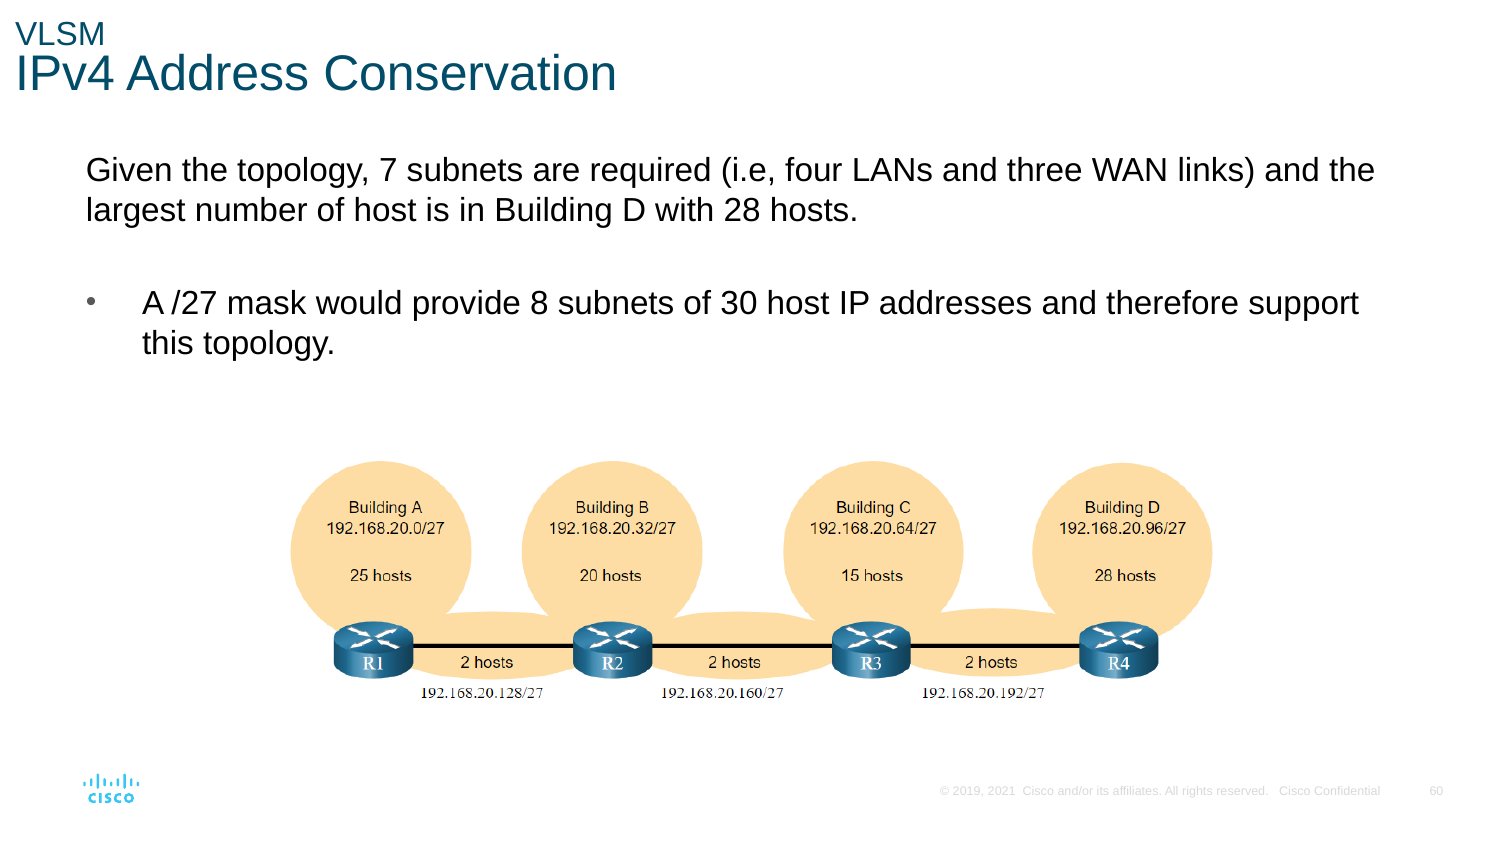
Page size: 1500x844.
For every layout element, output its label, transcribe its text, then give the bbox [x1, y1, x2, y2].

list Given the topology, 7 subnets are required (i.e, four LANs and three WAN links) and the largest number of host is in Building D with 28 hosts. A /27 mask would provide 8 subnets of 30 host IP addresses and therefore support this topology. [70, 140, 1430, 389]
title VLSM IPv4 Address Conservation [0, 0, 1369, 121]
picture [283, 454, 1217, 708]
